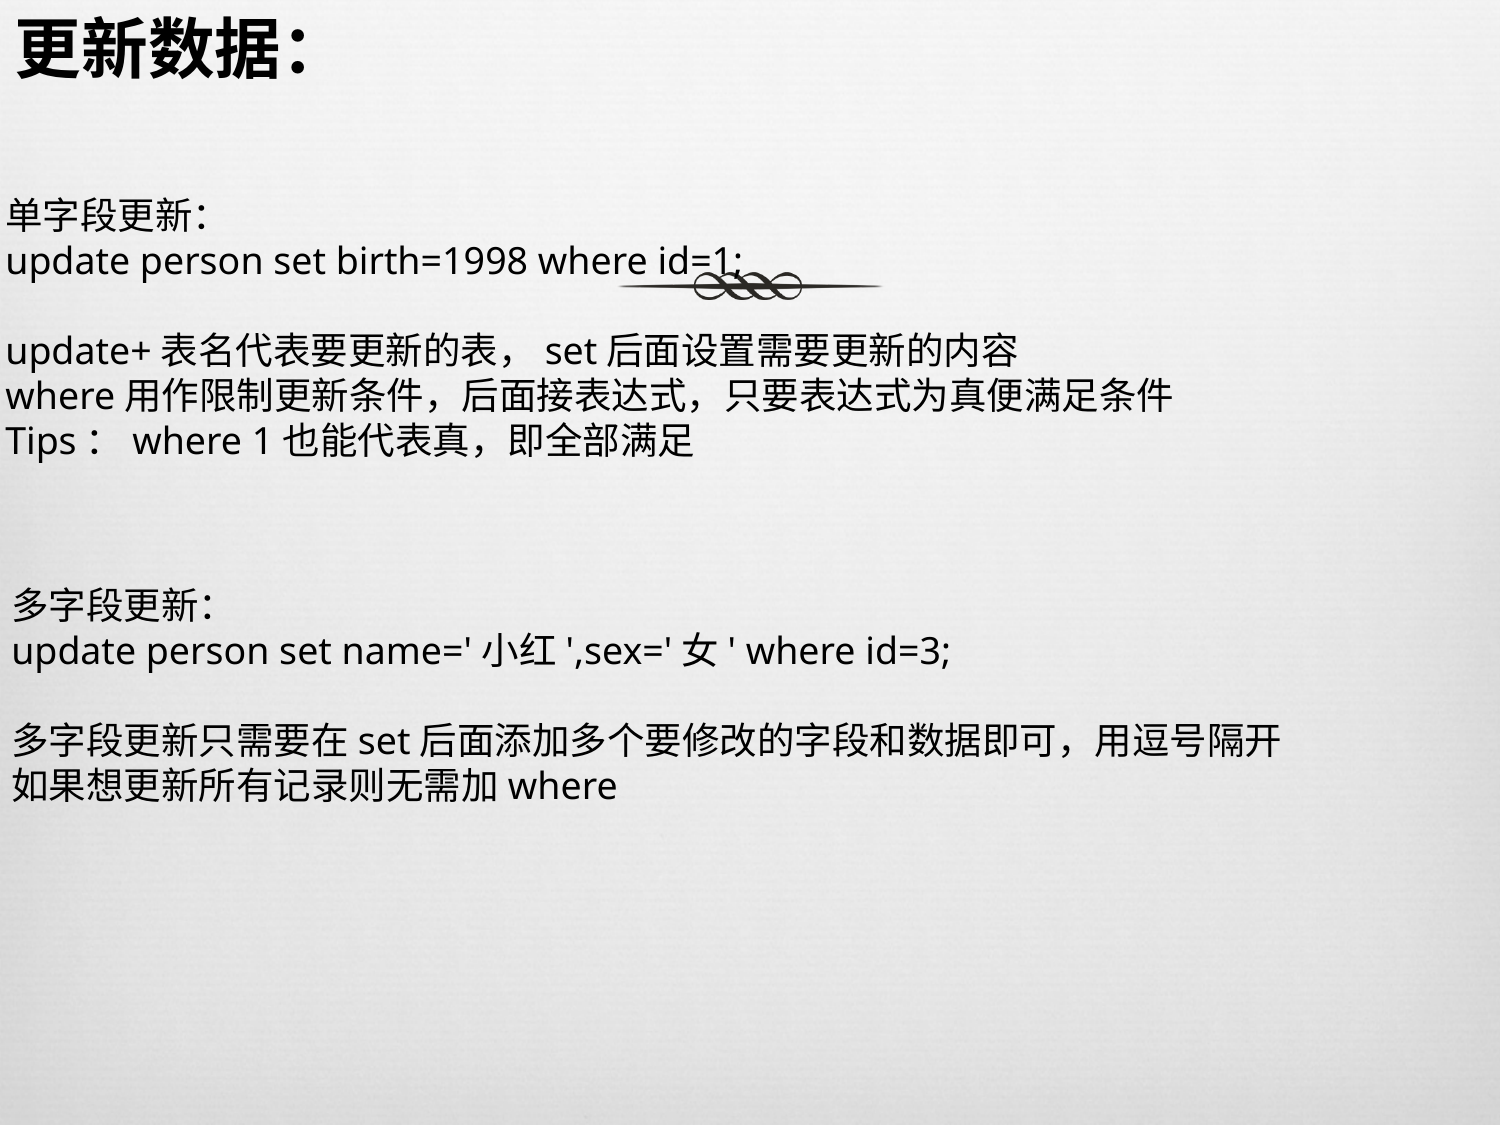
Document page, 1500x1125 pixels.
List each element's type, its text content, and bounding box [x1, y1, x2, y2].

text_box 单字段更新： update person set birth=1998 where id=1; update+表名代表要更新的表，set后面设置需要更新的内容 where用作限制更新条件，后面接表达式，只要表达式为真便满足条件 Tips：where 1也能代表真，即全部满足 [0, 184, 1190, 470]
text_box 更新数据： [0, 0, 1500, 165]
text_box 多字段更新： update person set name='小红',sex='女' where id=3; 多字段更新只需要在set后面添加多个要修改的字段和数据即可，用逗号隔开 如果想更新所有记录则无需加where [0, 574, 1297, 814]
